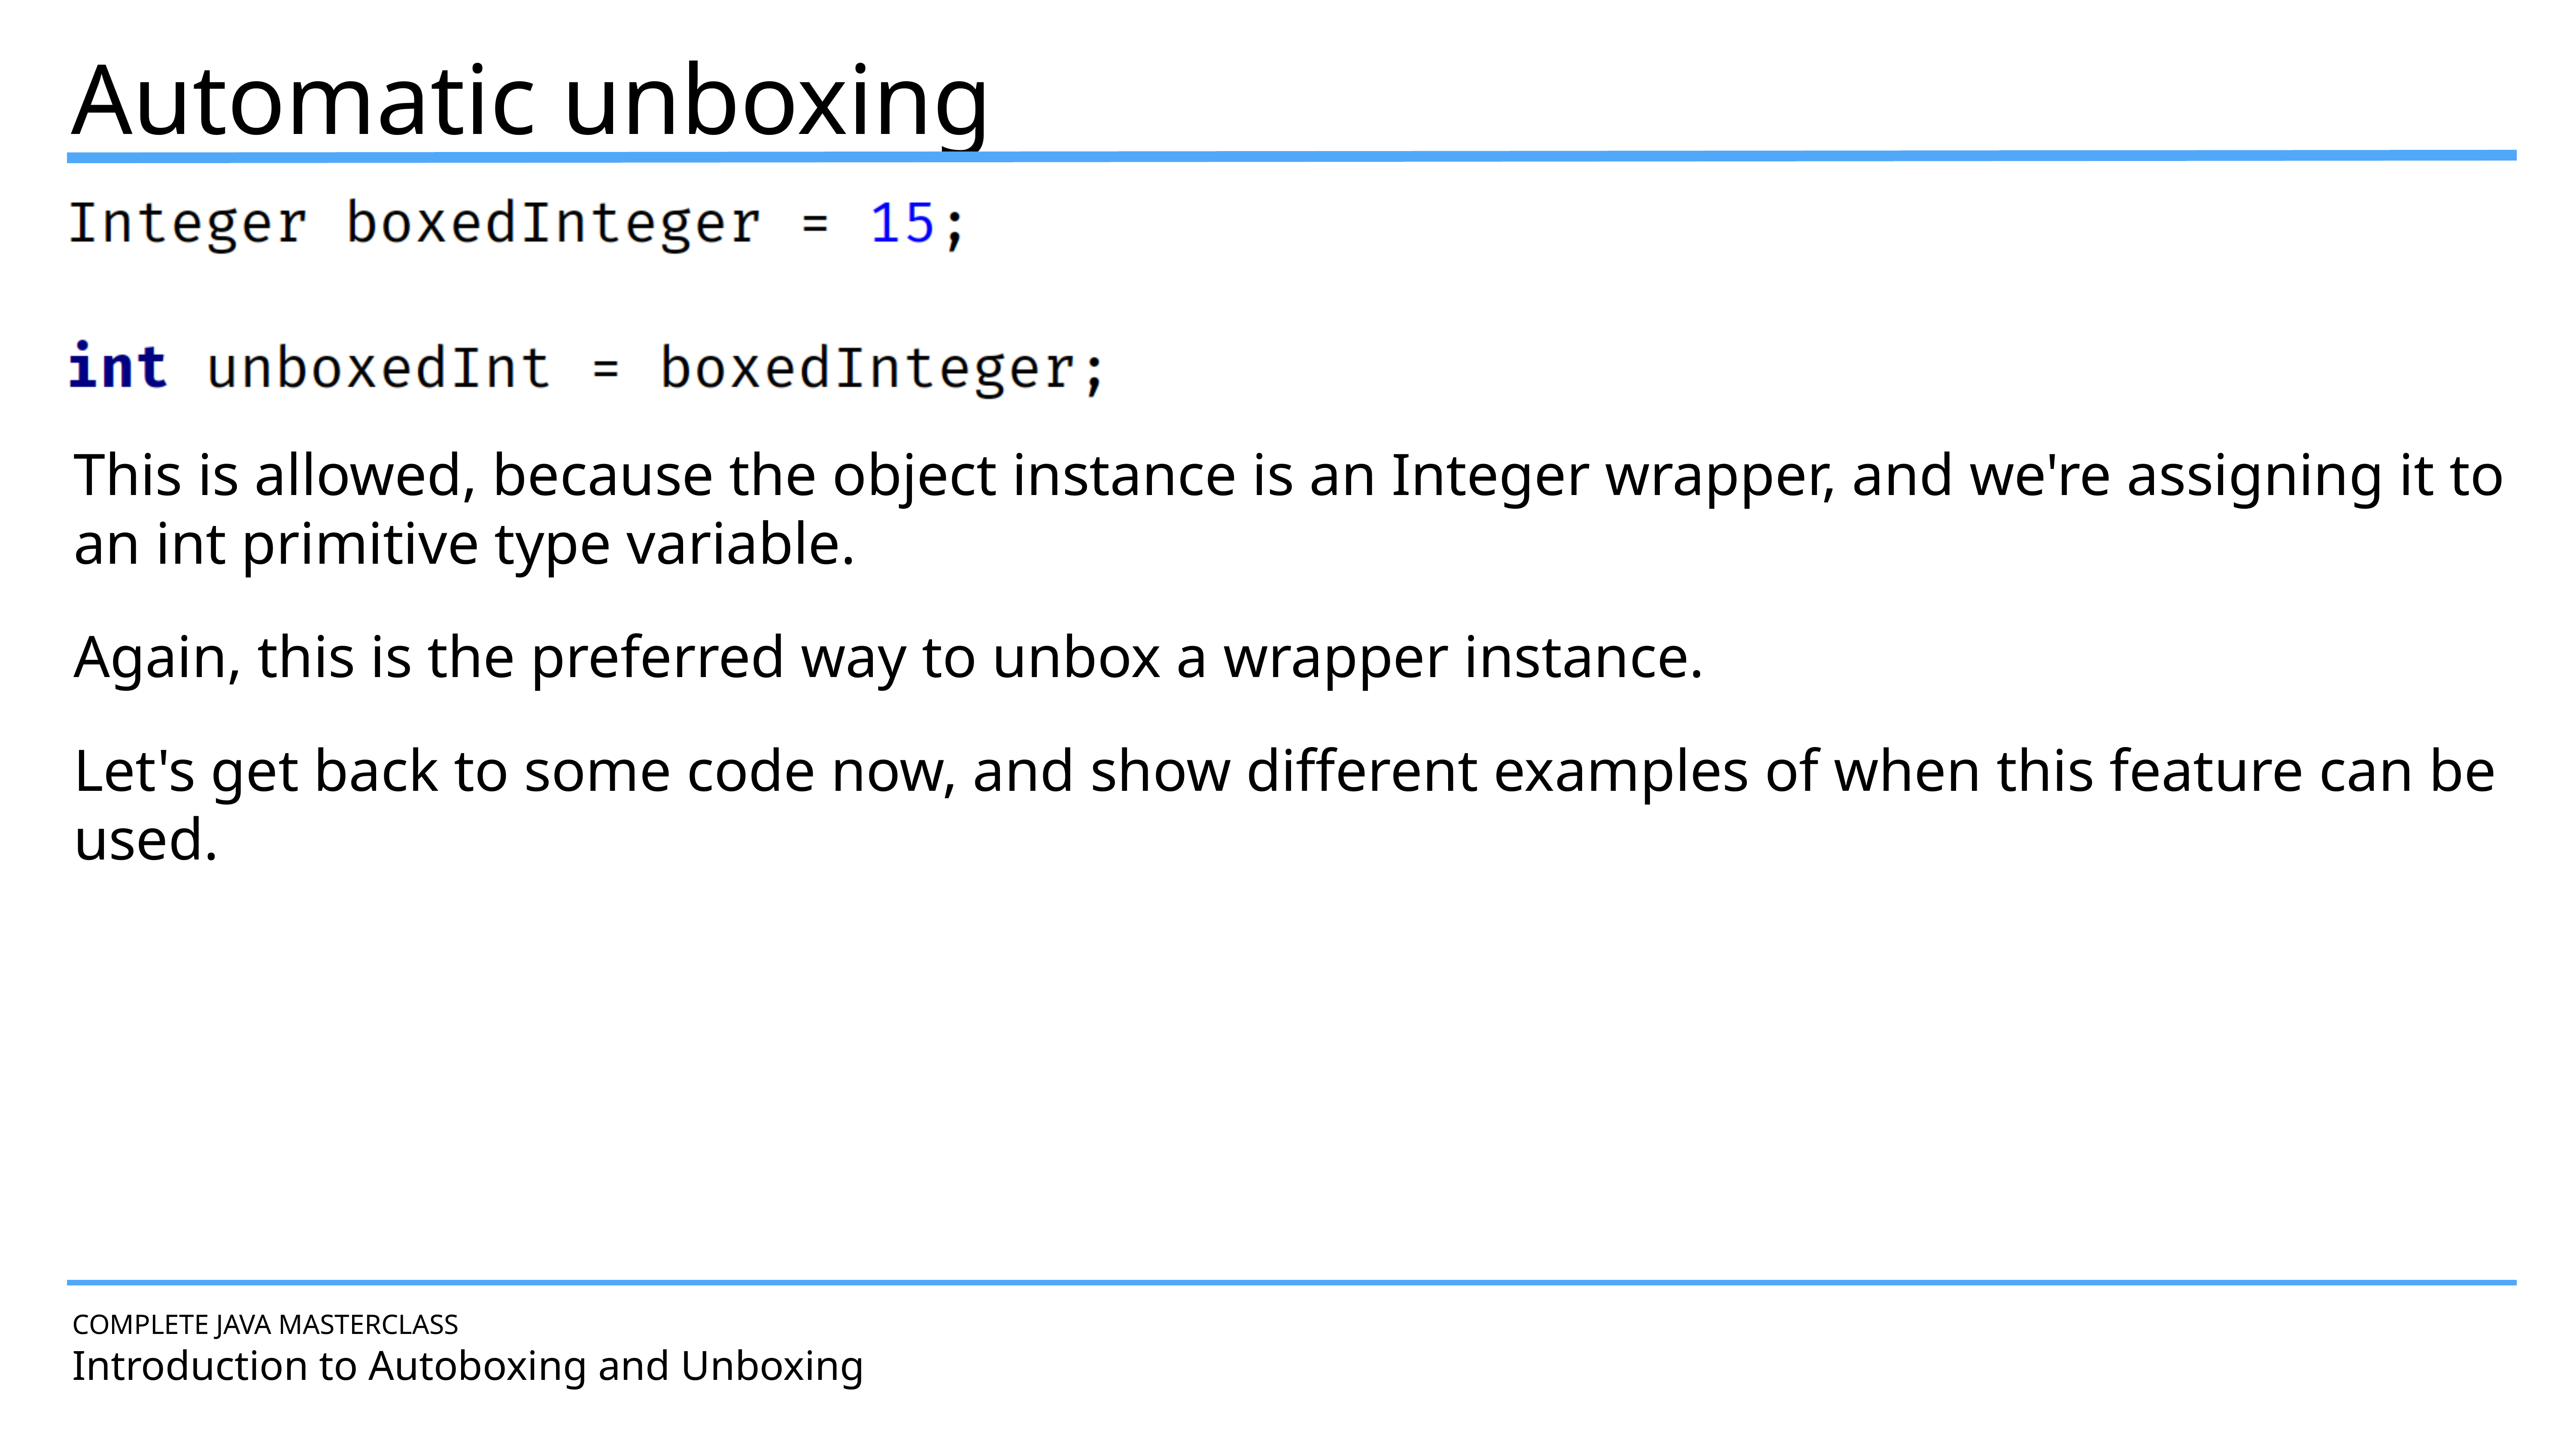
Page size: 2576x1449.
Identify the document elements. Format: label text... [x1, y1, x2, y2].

picture [67, 195, 1105, 416]
text_box COMPLETE JAVA MASTERCLASS Introduction to Autoboxing and Unboxing [67, 1302, 1195, 1394]
text_box Automatic unboxing [66, 32, 998, 159]
text_box This is allowed, because the object instance is an Integer wrapper, and we're assigning it to an int primitive type variable. Again, this is the preferred way to unbox a wrapper instance. Let's get back to some code now, and show different examples of when this feature can be used. [67, 435, 2517, 1261]
